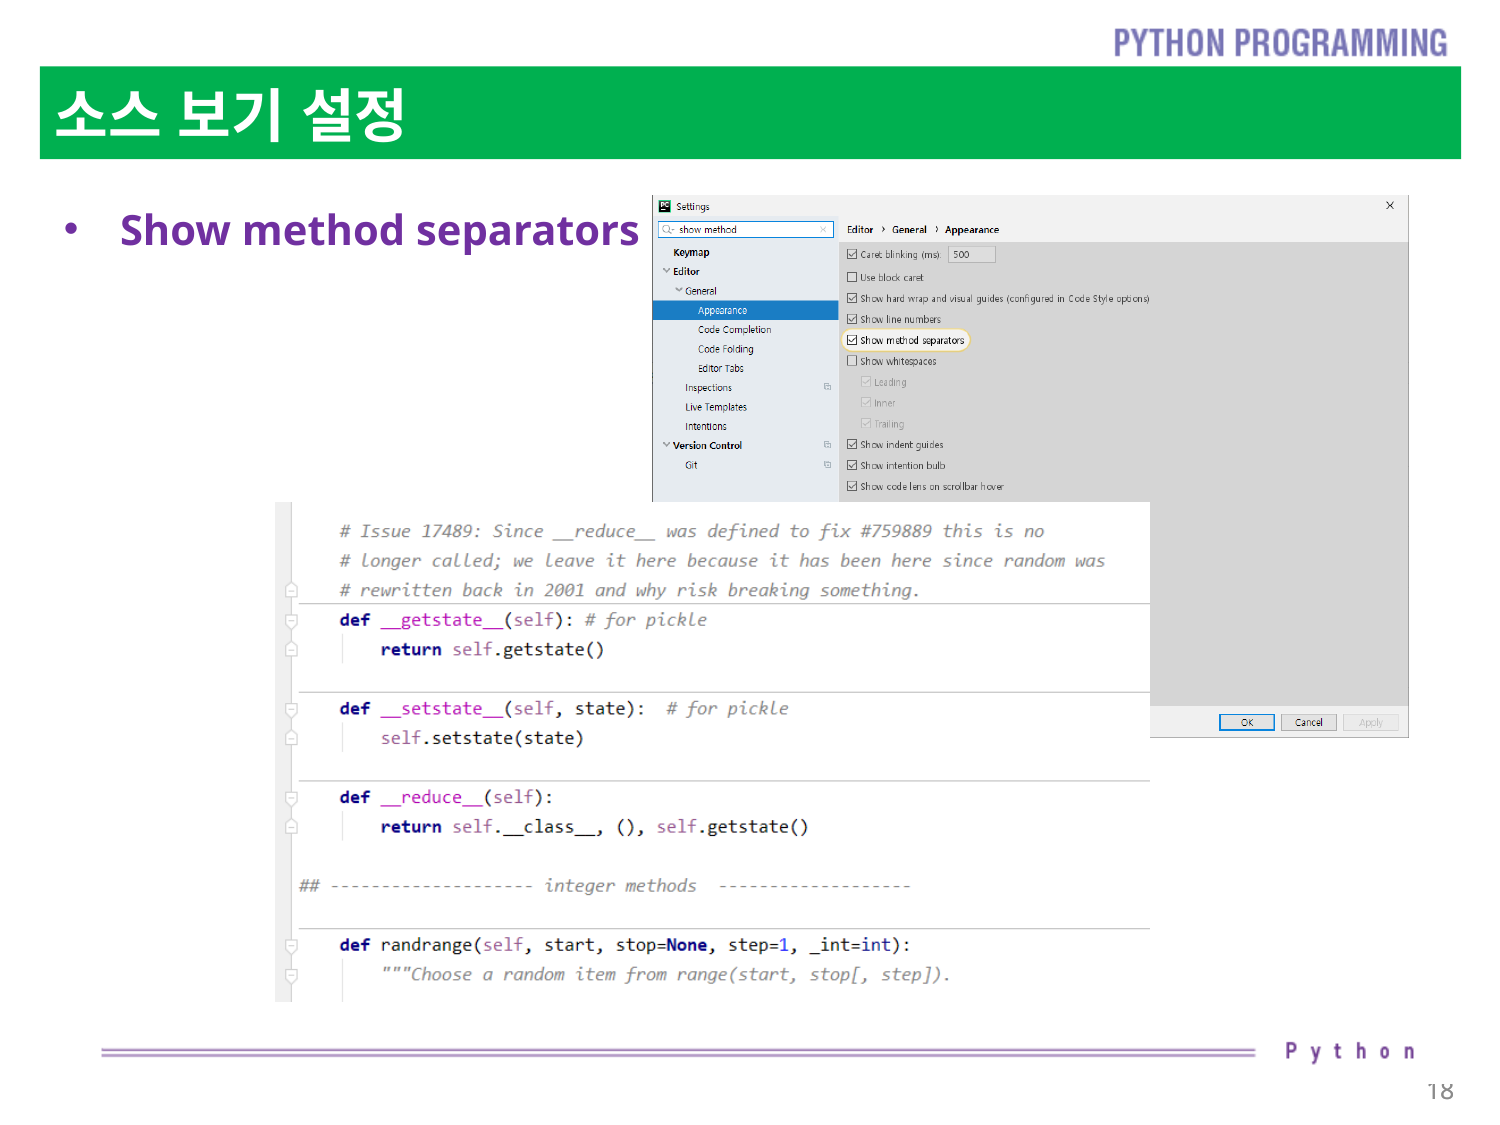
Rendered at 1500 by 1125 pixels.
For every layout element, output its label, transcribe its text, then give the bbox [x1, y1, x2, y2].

title 소스 보기 설정 [39, 76, 1444, 152]
list Show method separators [48, 195, 1461, 1041]
picture [274, 195, 1409, 1003]
picture [18, 1020, 1483, 1084]
picture [1106, 13, 1462, 66]
slide_number 18 [1119, 1071, 1470, 1112]
